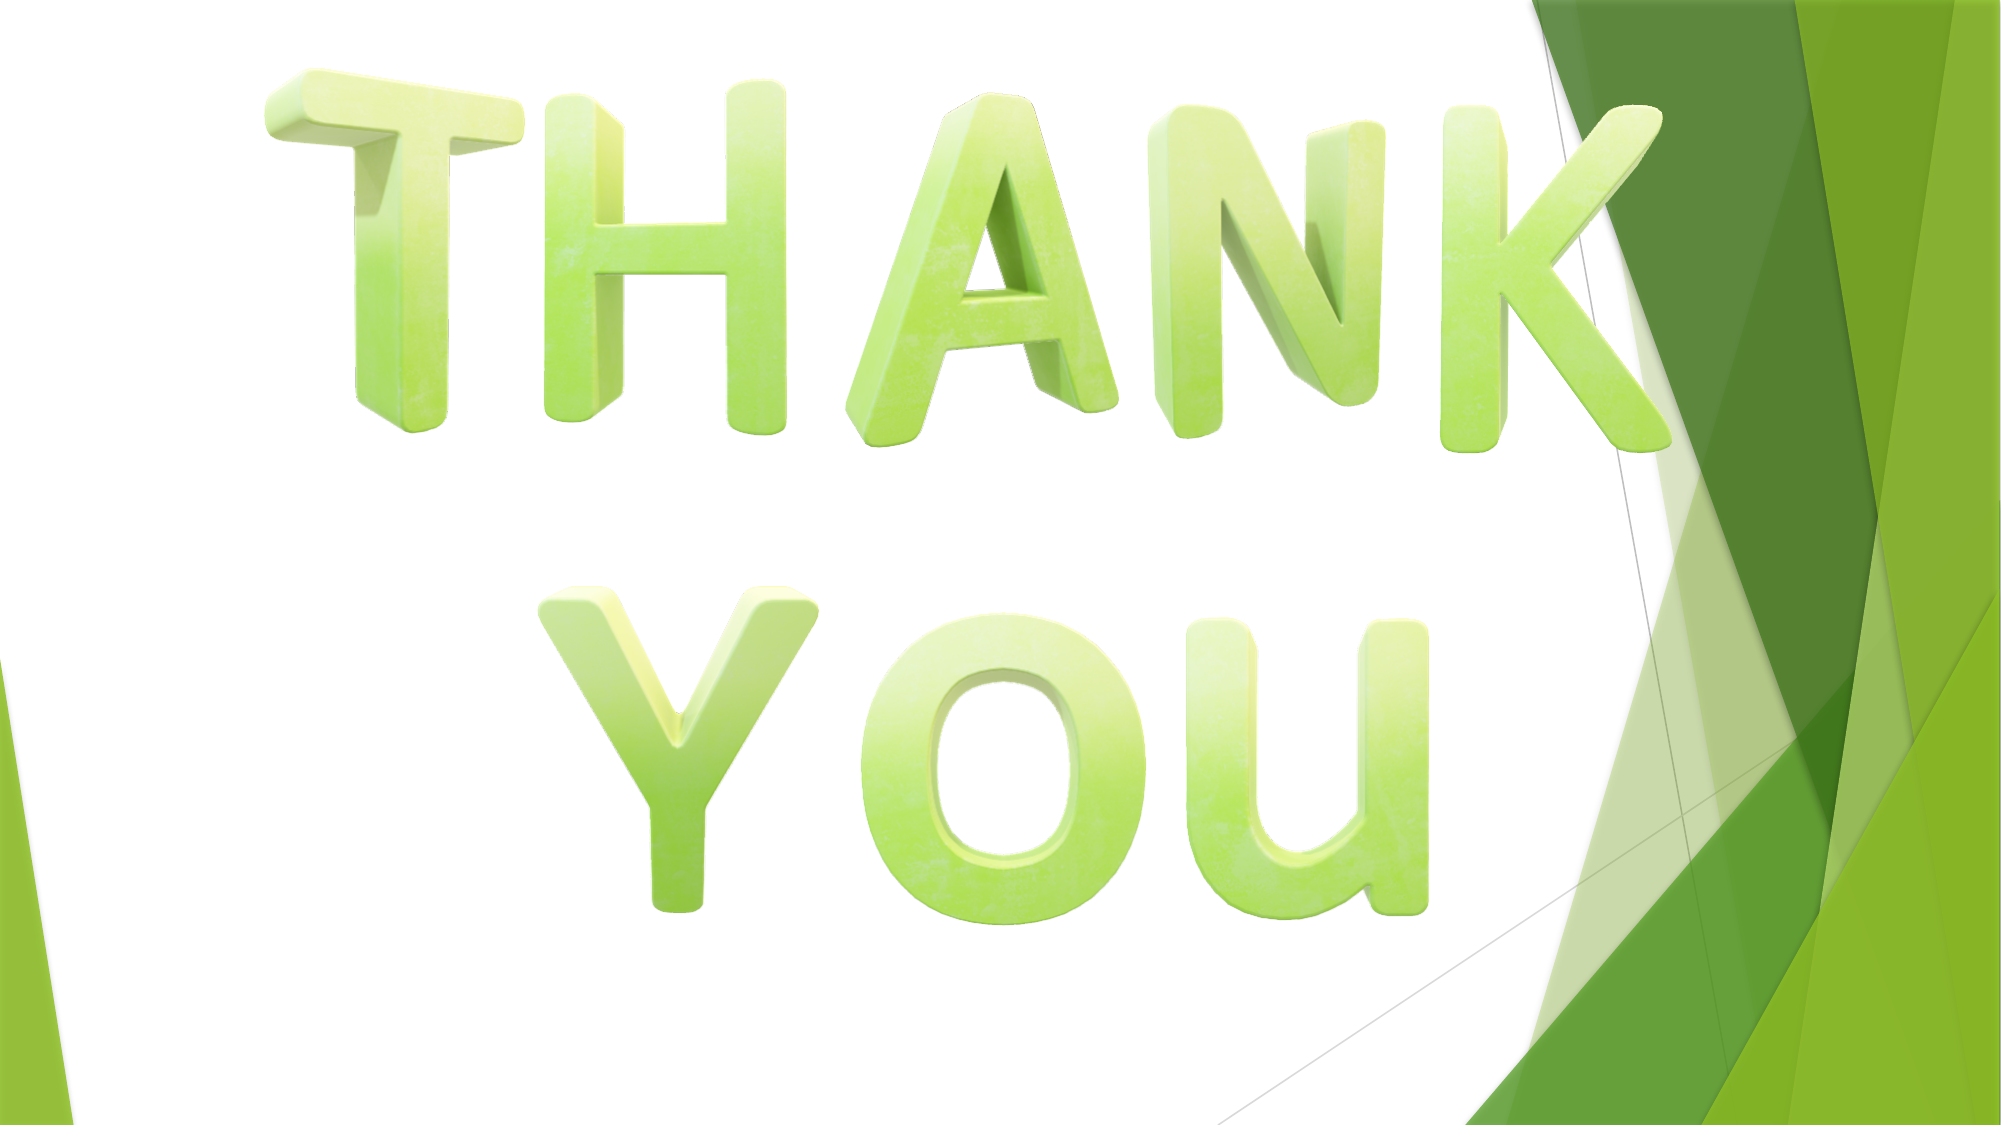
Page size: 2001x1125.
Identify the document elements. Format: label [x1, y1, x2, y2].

picture [1438, 102, 1674, 455]
picture [542, 75, 798, 440]
picture [860, 612, 1147, 927]
picture [263, 63, 537, 455]
picture [535, 586, 822, 927]
picture [1185, 617, 1431, 922]
picture [1145, 92, 1391, 444]
picture [841, 71, 1132, 453]
